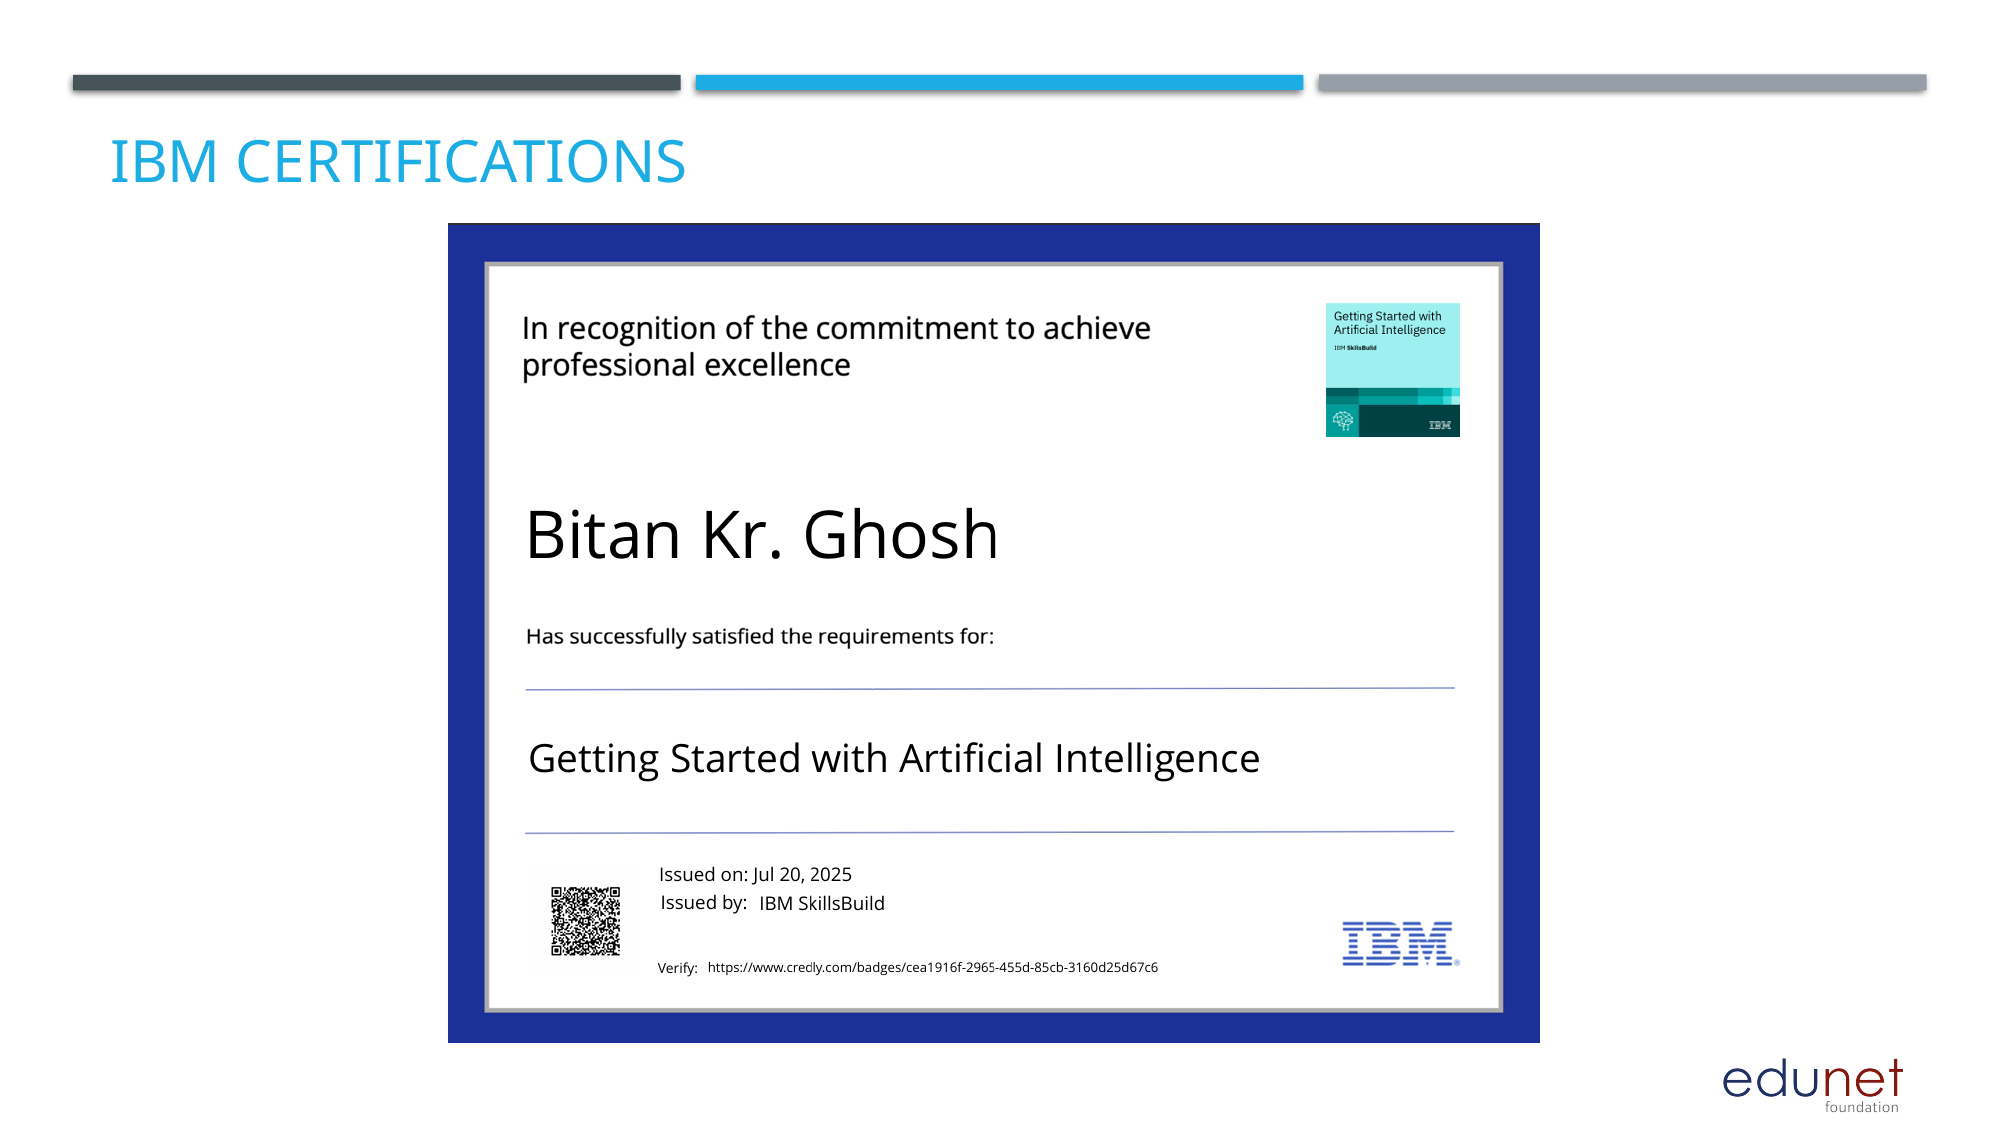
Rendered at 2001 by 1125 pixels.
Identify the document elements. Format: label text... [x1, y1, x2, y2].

title IBM Certifications [95, 115, 1905, 203]
picture [1719, 1056, 1905, 1116]
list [447, 222, 1541, 1044]
